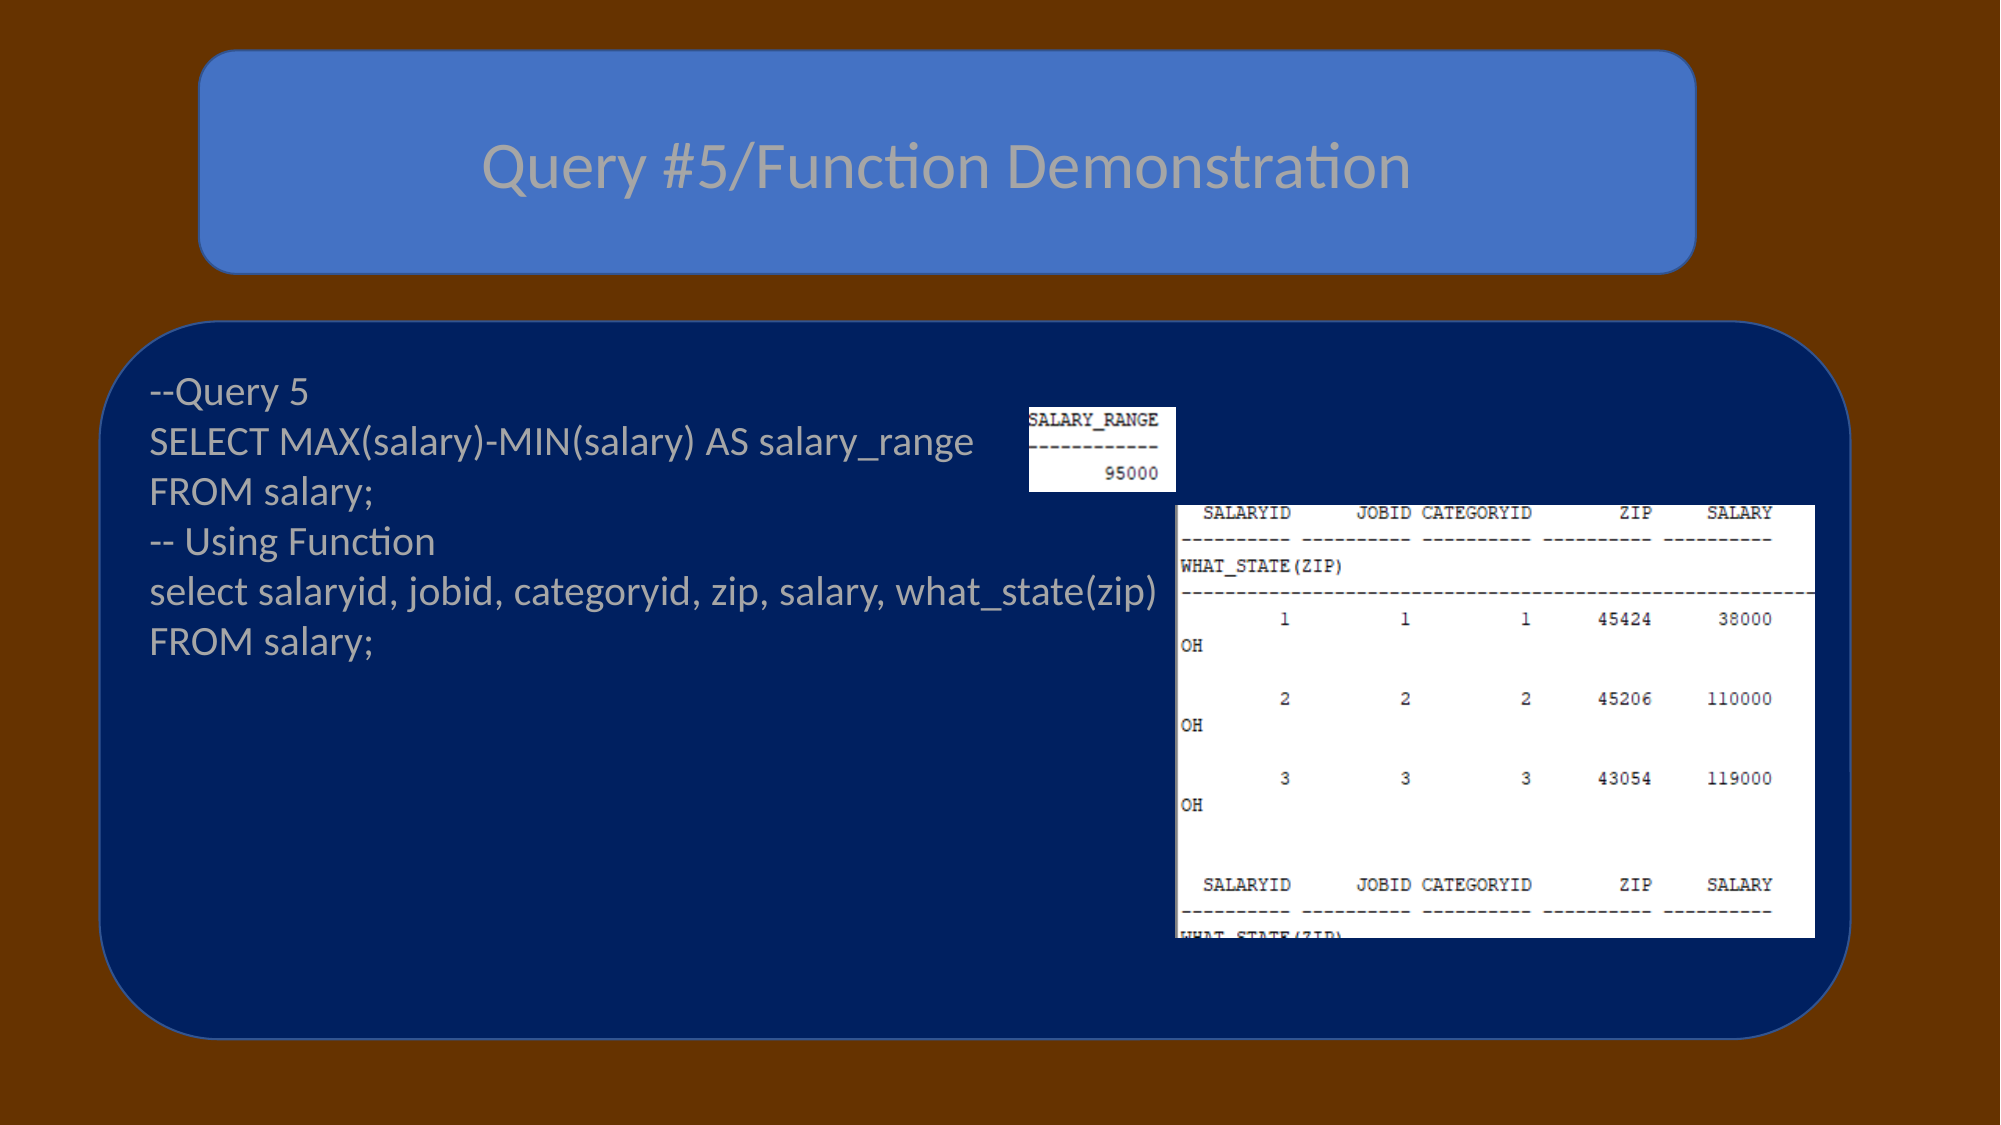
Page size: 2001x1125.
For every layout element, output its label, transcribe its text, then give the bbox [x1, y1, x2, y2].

text_box Query #5/Function Demonstration [197, 49, 1697, 275]
picture [1029, 407, 1176, 492]
text_box --Query 5 SELECT MAX(salary)-MIN(salary) AS salary_range FROM salary; -- Using Function select salaryid, jobid, categoryid, zip, salary, what_state(zip) FROM salary; [98, 320, 1852, 1041]
picture [1175, 505, 1815, 939]
